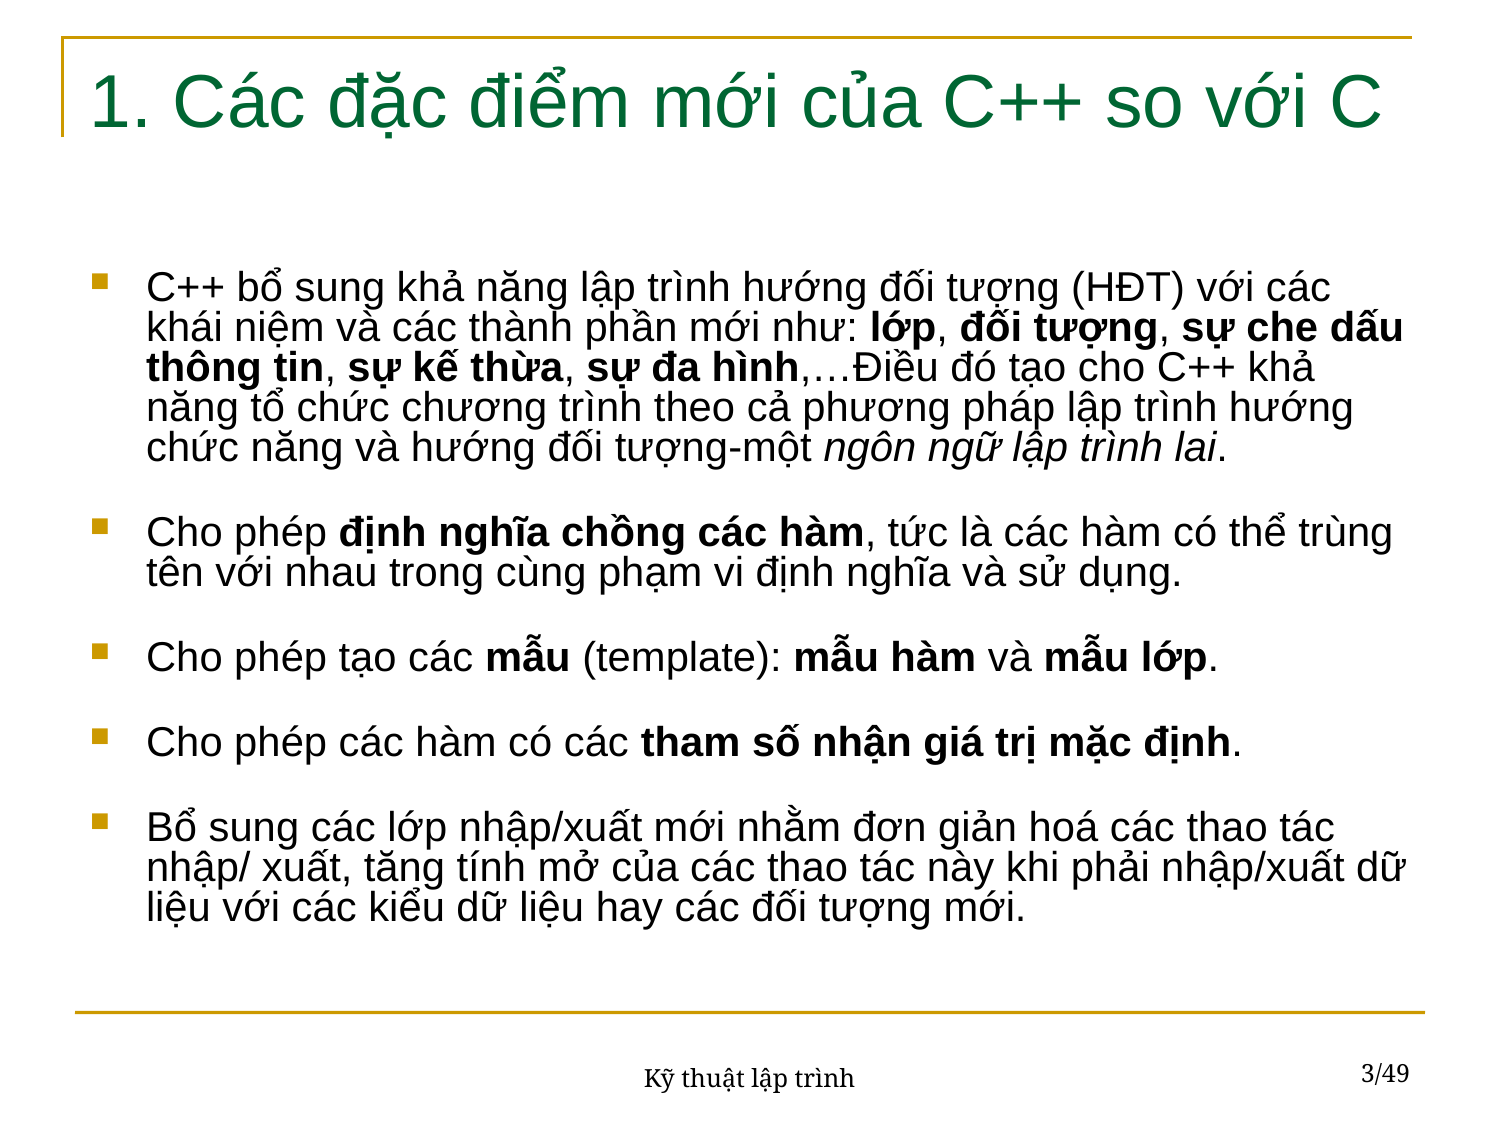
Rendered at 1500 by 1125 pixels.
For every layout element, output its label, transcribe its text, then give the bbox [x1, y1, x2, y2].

text_box <number>/49 [1074, 1024, 1425, 1100]
text_box C++ bổ sung khả năng lập trình hướng đối tượng (HĐT) với các khái niệm và các thành phần mới như: lớp, đối tượng, sự che dấu thông tin, sự kế thừa, sự đa hình,…Điều đó tạo cho C++ khả năng tổ chức chương trình theo cả phương pháp lập trình hướng chức năng và hướng đối tượng-một ngôn ngữ lập trình lai. Cho phép định nghĩa chồng các hàm, tức là các hàm có thể trùng tên với nhau trong cùng phạm vi định nghĩa và sử dụng. Cho phép tạo các mẫu (template): mẫu hàm và mẫu lớp. Cho phép các hàm có các tham số nhận giá trị mặc định. Bổ sung các lớp nhập/xuất mới nhằm đơn giản hoá các thao tác nhập/ xuất, tăng tính mở của các thao tác này khi phải nhập/xuất dữ liệu với các kiểu dữ liệu hay các đối tượng mới. [75, 262, 1425, 1006]
text_box 1. Các đặc điểm mới của C++ so với C [75, 45, 1425, 233]
text_box Kỹ thuật lập trình [512, 1025, 988, 1100]
